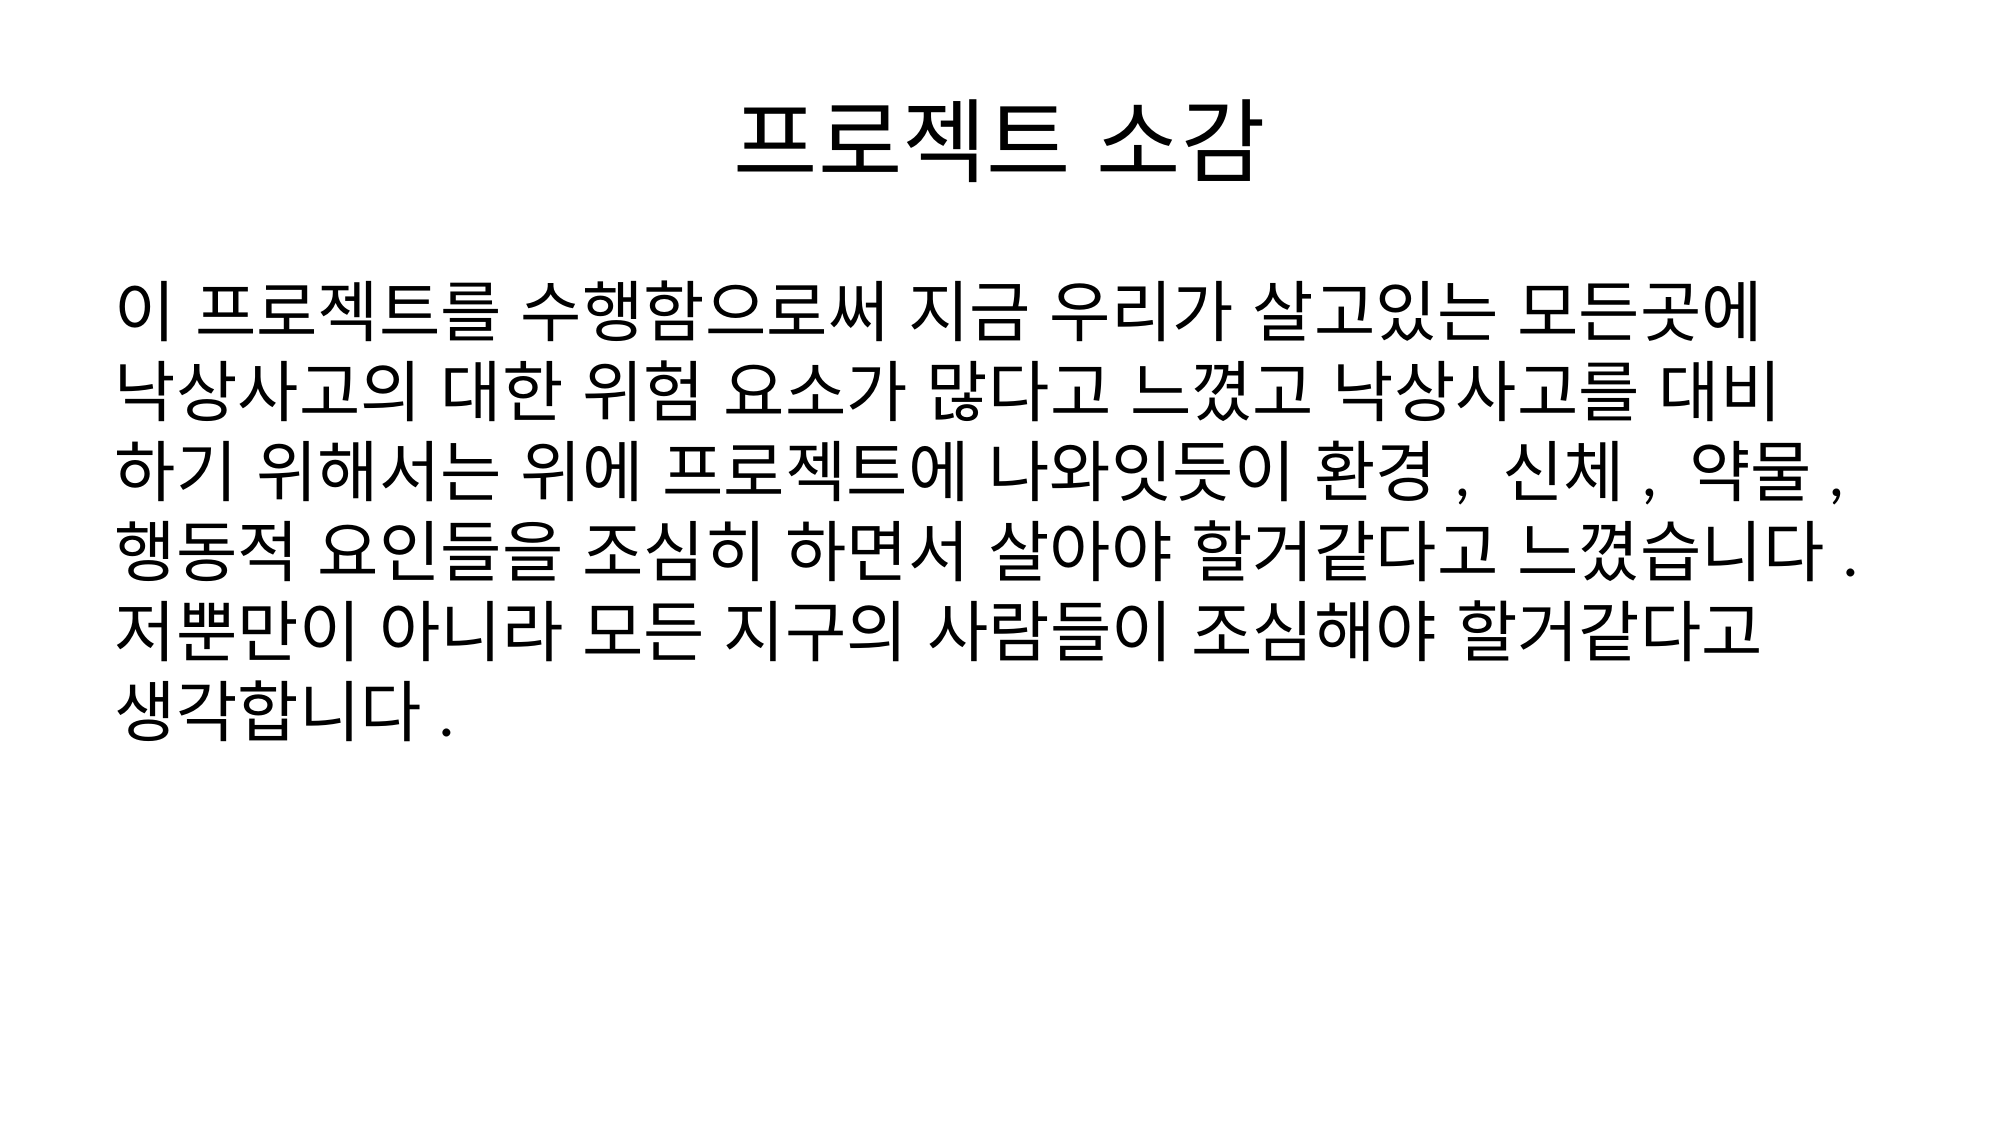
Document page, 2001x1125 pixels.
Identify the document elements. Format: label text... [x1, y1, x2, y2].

list 이 프로젝트를 수행함으로써 지금 우리가 살고있는 모든곳에 낙상사고의 대한 위험 요소가 많다고 느꼈고 낙상사고를 대비 하기 위해서는 위에 프로젝트에 나와잇듯이 환경, 신체, 약물, 행동적 요인들을 조심히 하면서 살아야 할거같다고 느꼈습니다. 저뿐만이 아니라 모든 지구의 사람들이 조심해야 할거같다고 생각합니다. [99, 262, 1900, 1005]
title 프로젝트 소감 [99, 45, 1900, 233]
